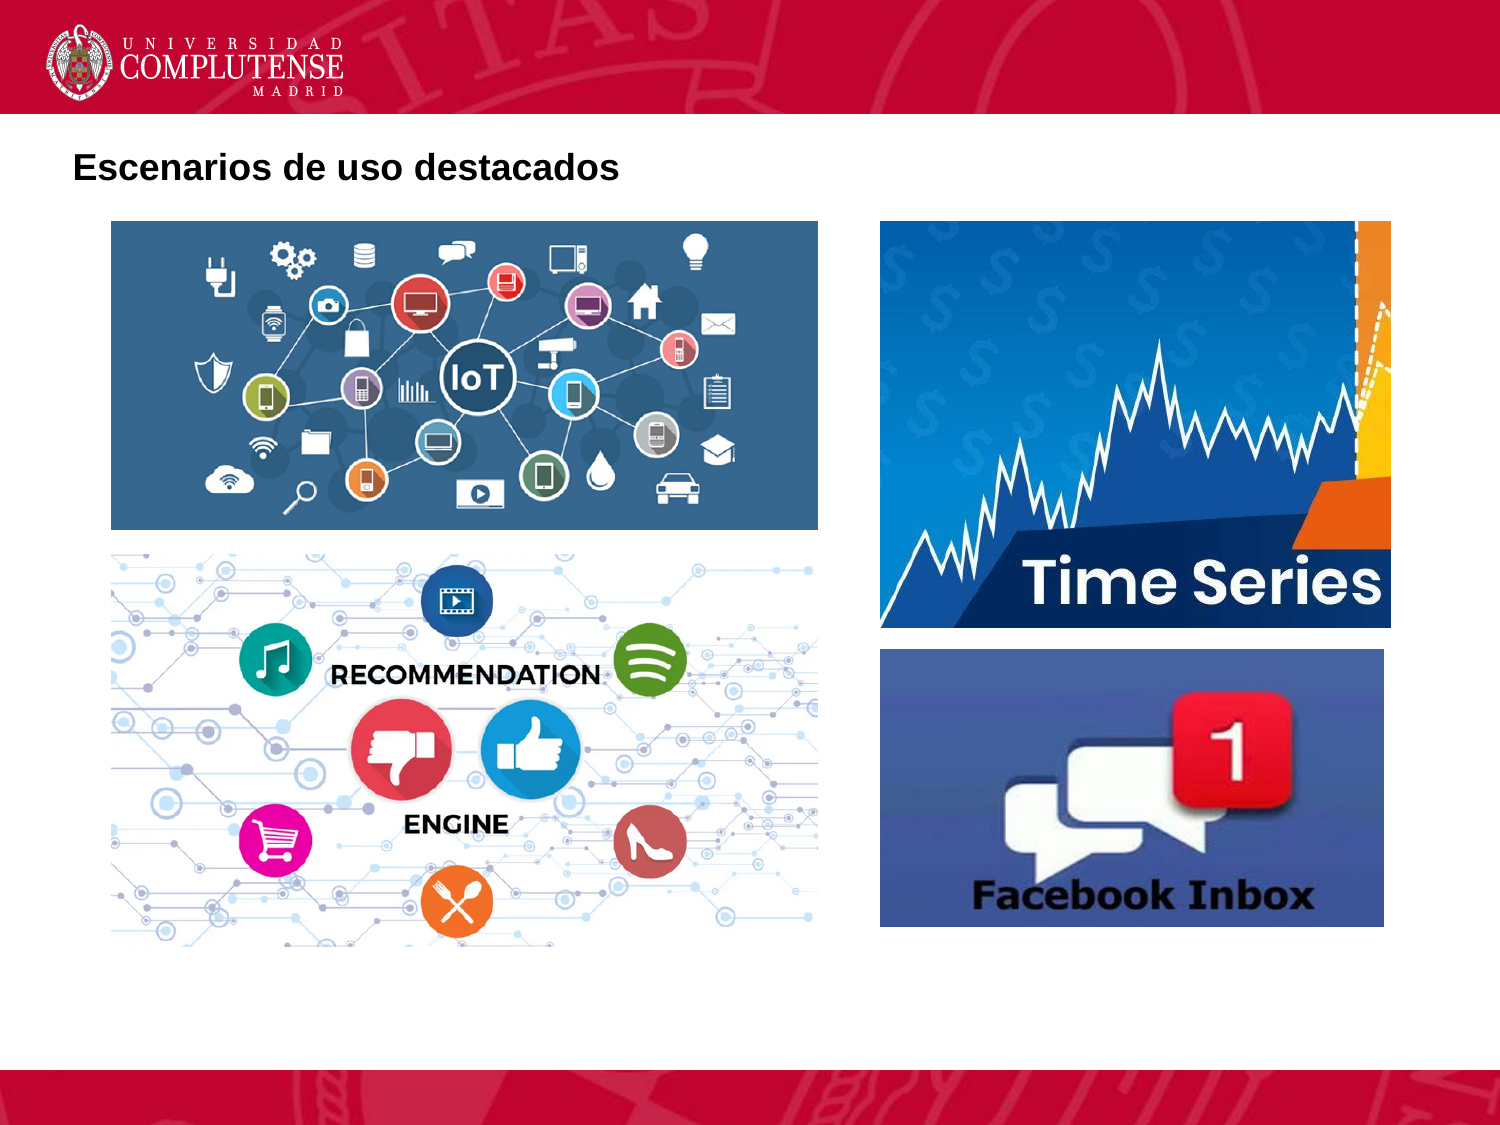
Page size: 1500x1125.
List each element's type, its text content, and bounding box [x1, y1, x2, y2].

picture [880, 649, 1384, 928]
text_box Escenarios de uso destacados [57, 128, 1465, 1056]
picture [111, 221, 818, 530]
picture [0, 1070, 1500, 1125]
picture [111, 553, 818, 947]
picture [0, 0, 1500, 114]
picture [880, 221, 1391, 629]
